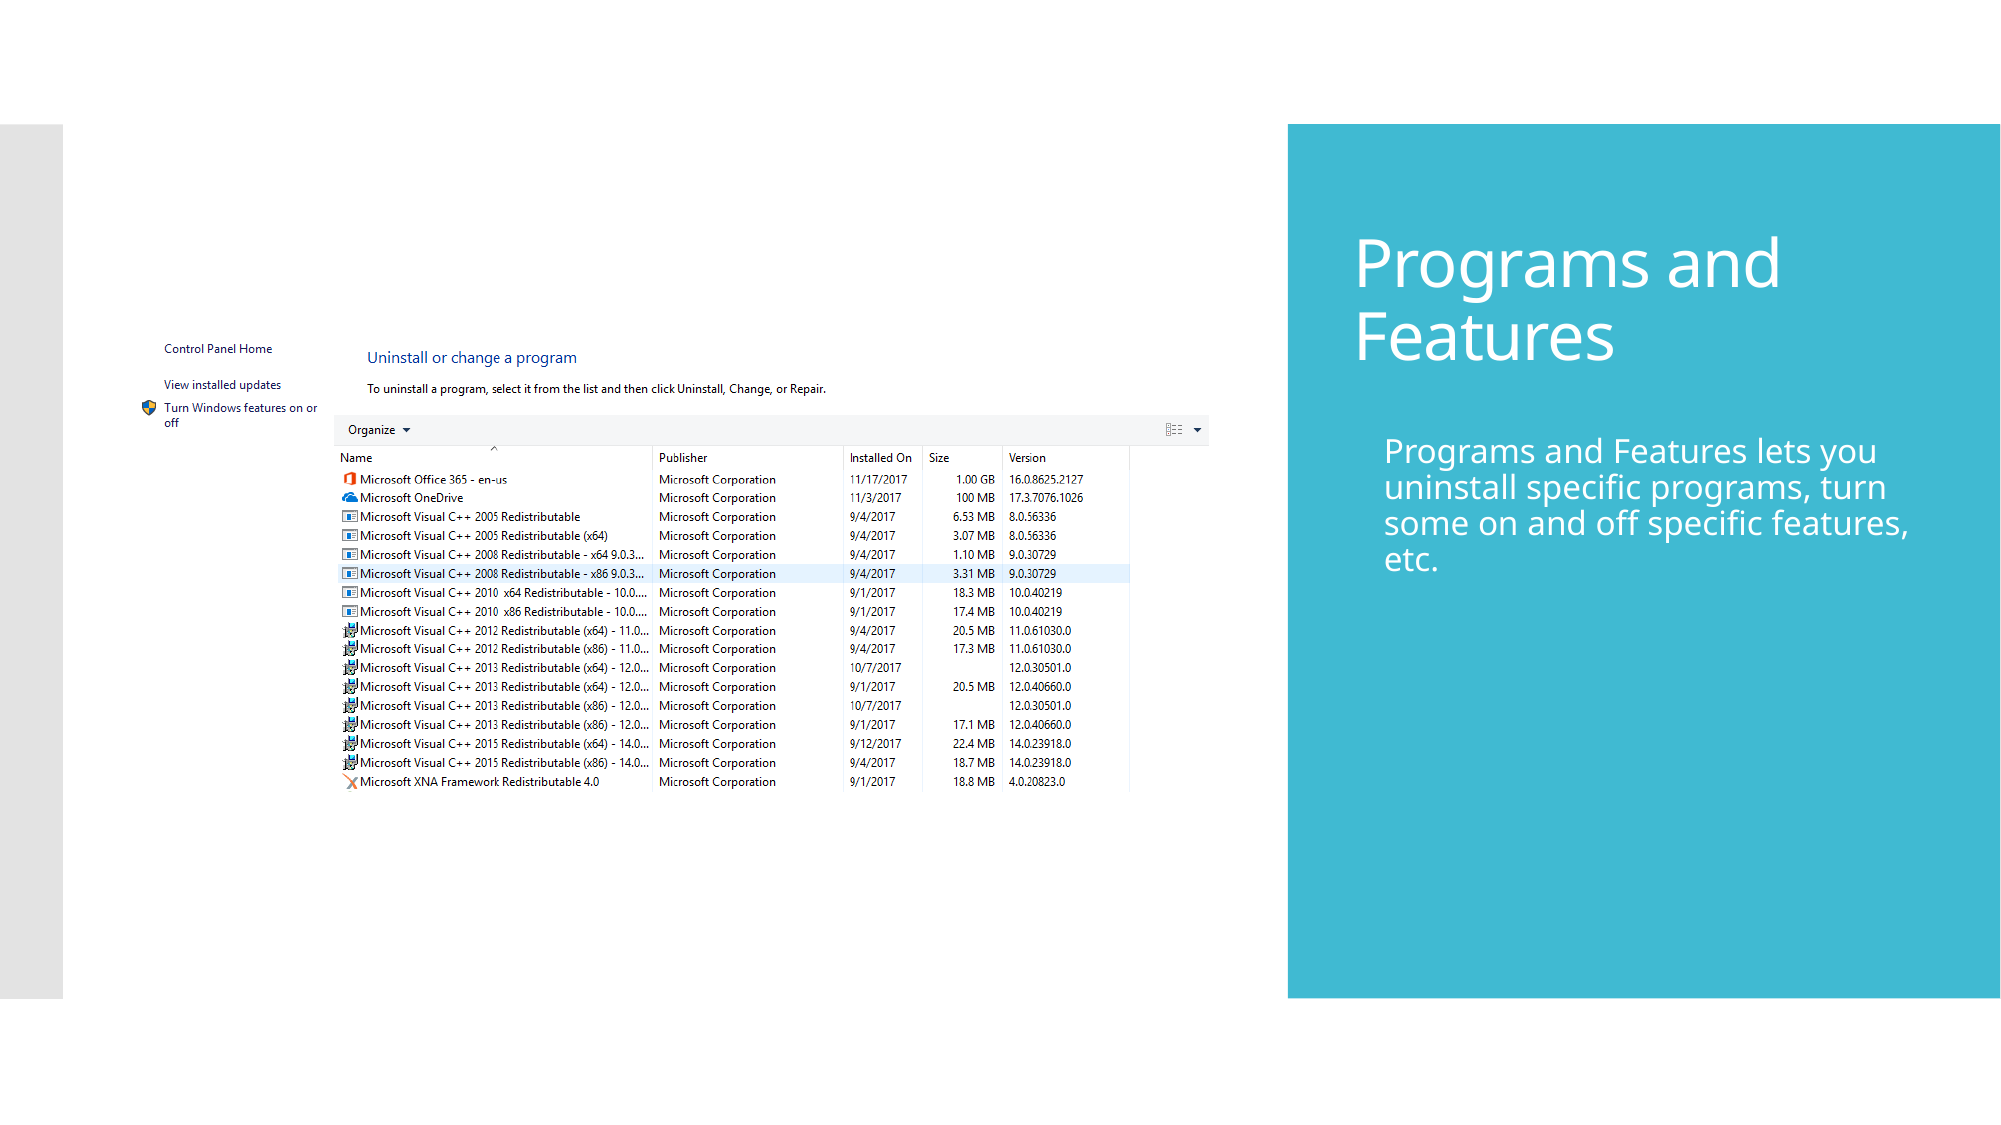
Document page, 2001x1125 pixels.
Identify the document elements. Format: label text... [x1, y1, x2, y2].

list Programs and Features lets you uninstall specific programs, turn some on and off specific features, etc. [1338, 427, 1939, 946]
text_box [0, 0, 2000, 1125]
text_box [1287, 123, 2000, 999]
picture [141, 330, 1209, 793]
title Programs and Features [1338, 177, 1939, 427]
text_box [0, 124, 64, 1000]
